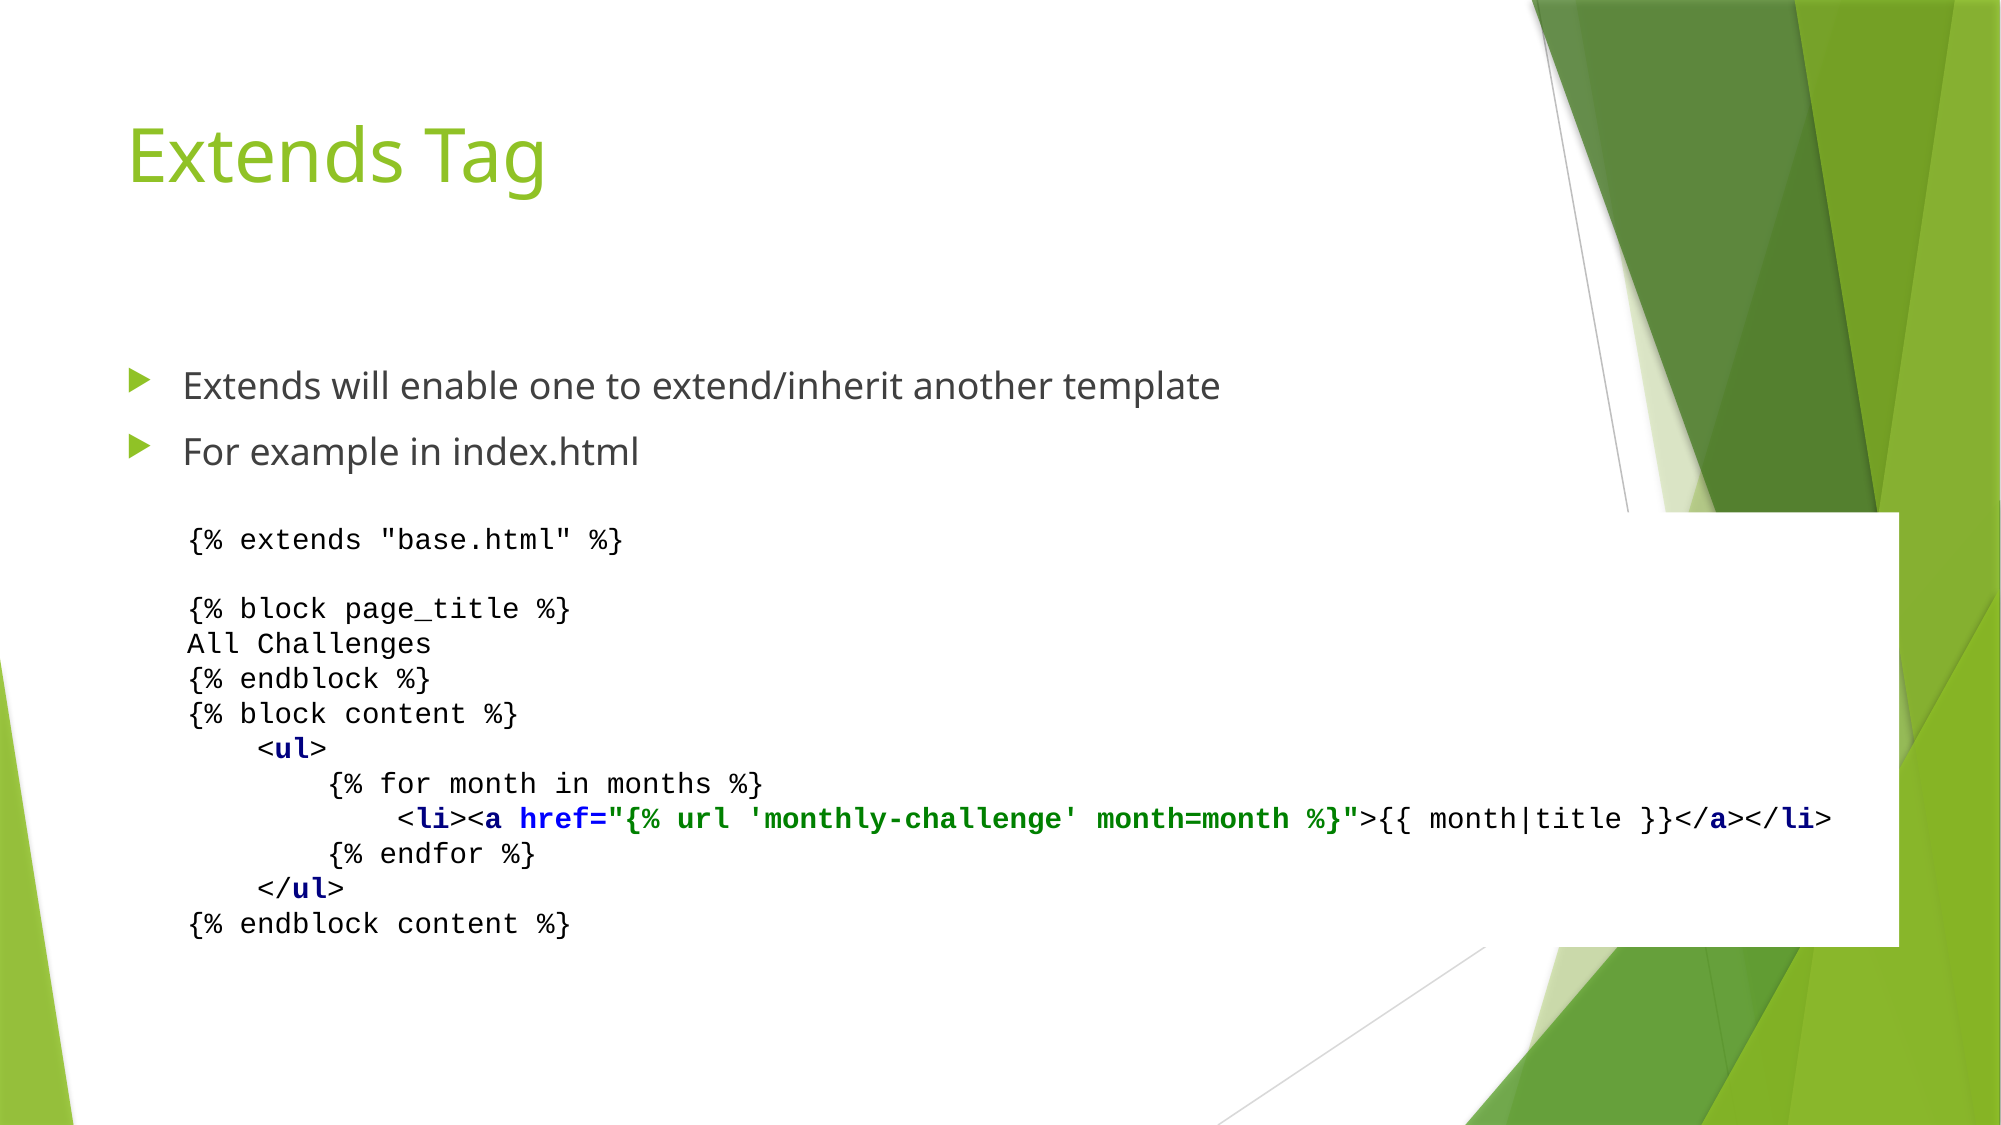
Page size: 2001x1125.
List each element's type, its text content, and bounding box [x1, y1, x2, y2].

text_box {% extends "base.html" %} {% block page_title %} All Challenges {% endblock %} {% block content %} <ul> {% for month in months %} <li><a href="{% url 'monthly-challenge' month=month %}">{{ month|title }}</a></li> {% endfor %} </ul> {% endblock content %} [172, 512, 1900, 947]
list Extends will enable one to extend/inherit another template For example in index.html [111, 354, 1522, 992]
title Extends Tag [111, 99, 1522, 317]
